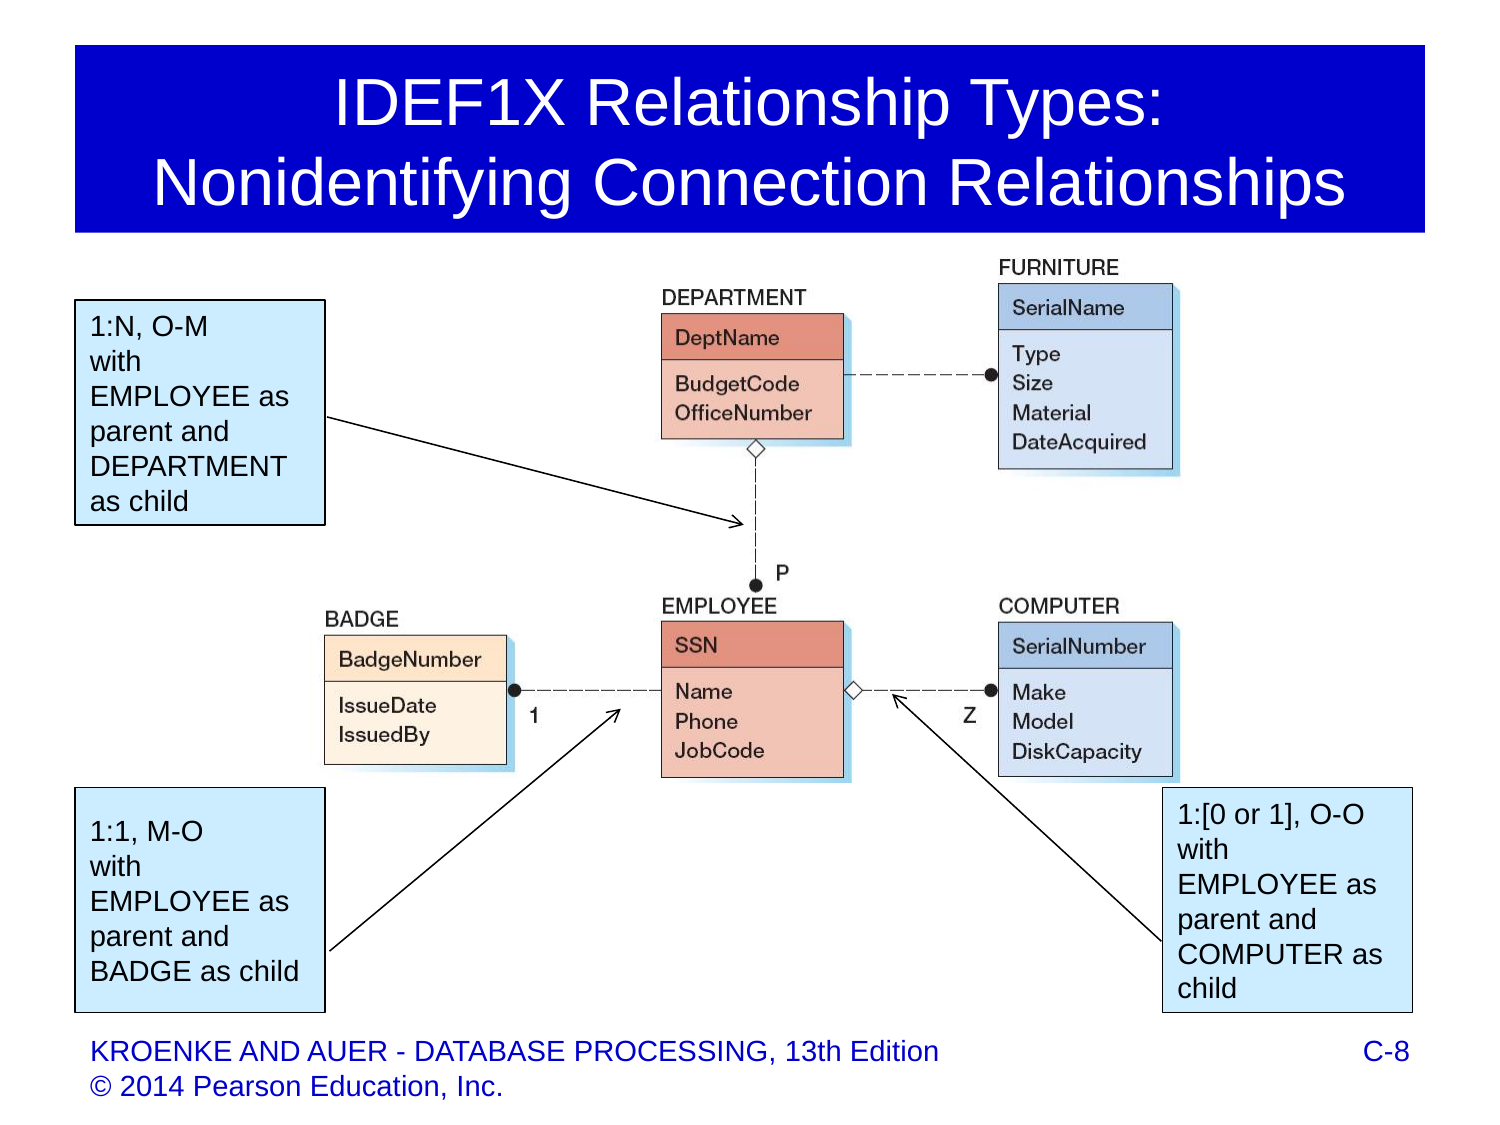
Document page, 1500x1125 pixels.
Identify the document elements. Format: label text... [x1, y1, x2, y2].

text_box 1:N, O-M with EMPLOYEE as parent and DEPARTMENT as child [73, 298, 305, 527]
text_box 1:[0 or 1], O-O with EMPLOYEE as parent and COMPUTER as child [994, 785, 1415, 1015]
slide_number C-8 [1074, 1024, 1426, 1103]
text_box 1:1, M-O with EMPLOYEE as parent and BADGE as child [328, 791, 526, 953]
title IDEF1X Relationship Types: Nonidentifying Connection Relationships [75, 45, 1425, 233]
footer KROENKE AND AUER - DATABASE PROCESSING, 13th Edition © 2014 Pearson Education, Inc. [74, 1024, 976, 1104]
text_box 1:1, M-O with EMPLOYEE as parent and BADGE as child [73, 785, 327, 1015]
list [310, 249, 1186, 783]
